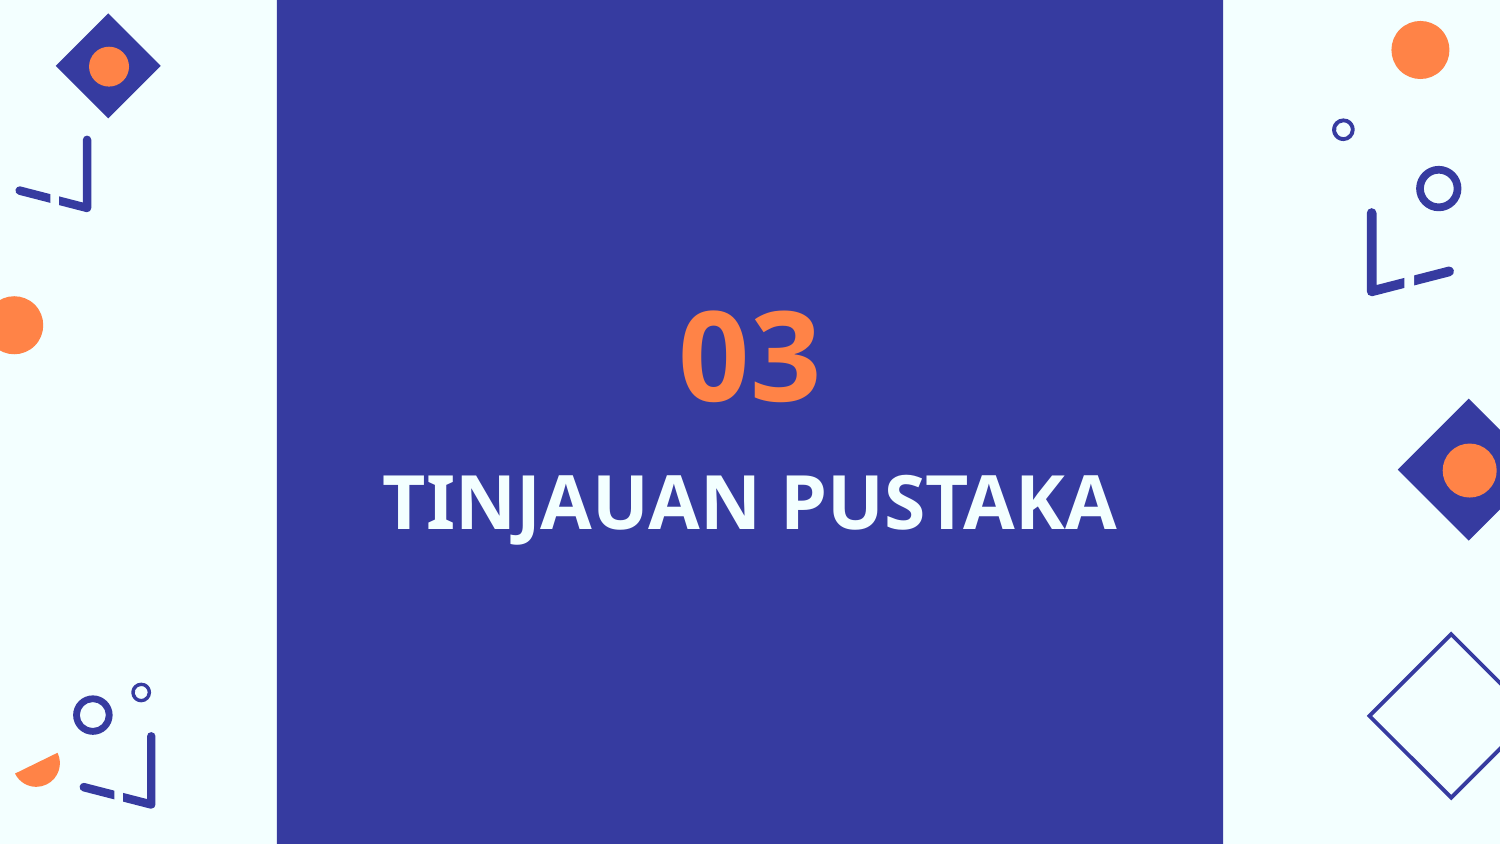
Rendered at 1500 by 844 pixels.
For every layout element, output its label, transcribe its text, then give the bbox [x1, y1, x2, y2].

title 03 [264, 282, 1236, 421]
title TINJAUAN PUSTAKA [264, 439, 1236, 562]
